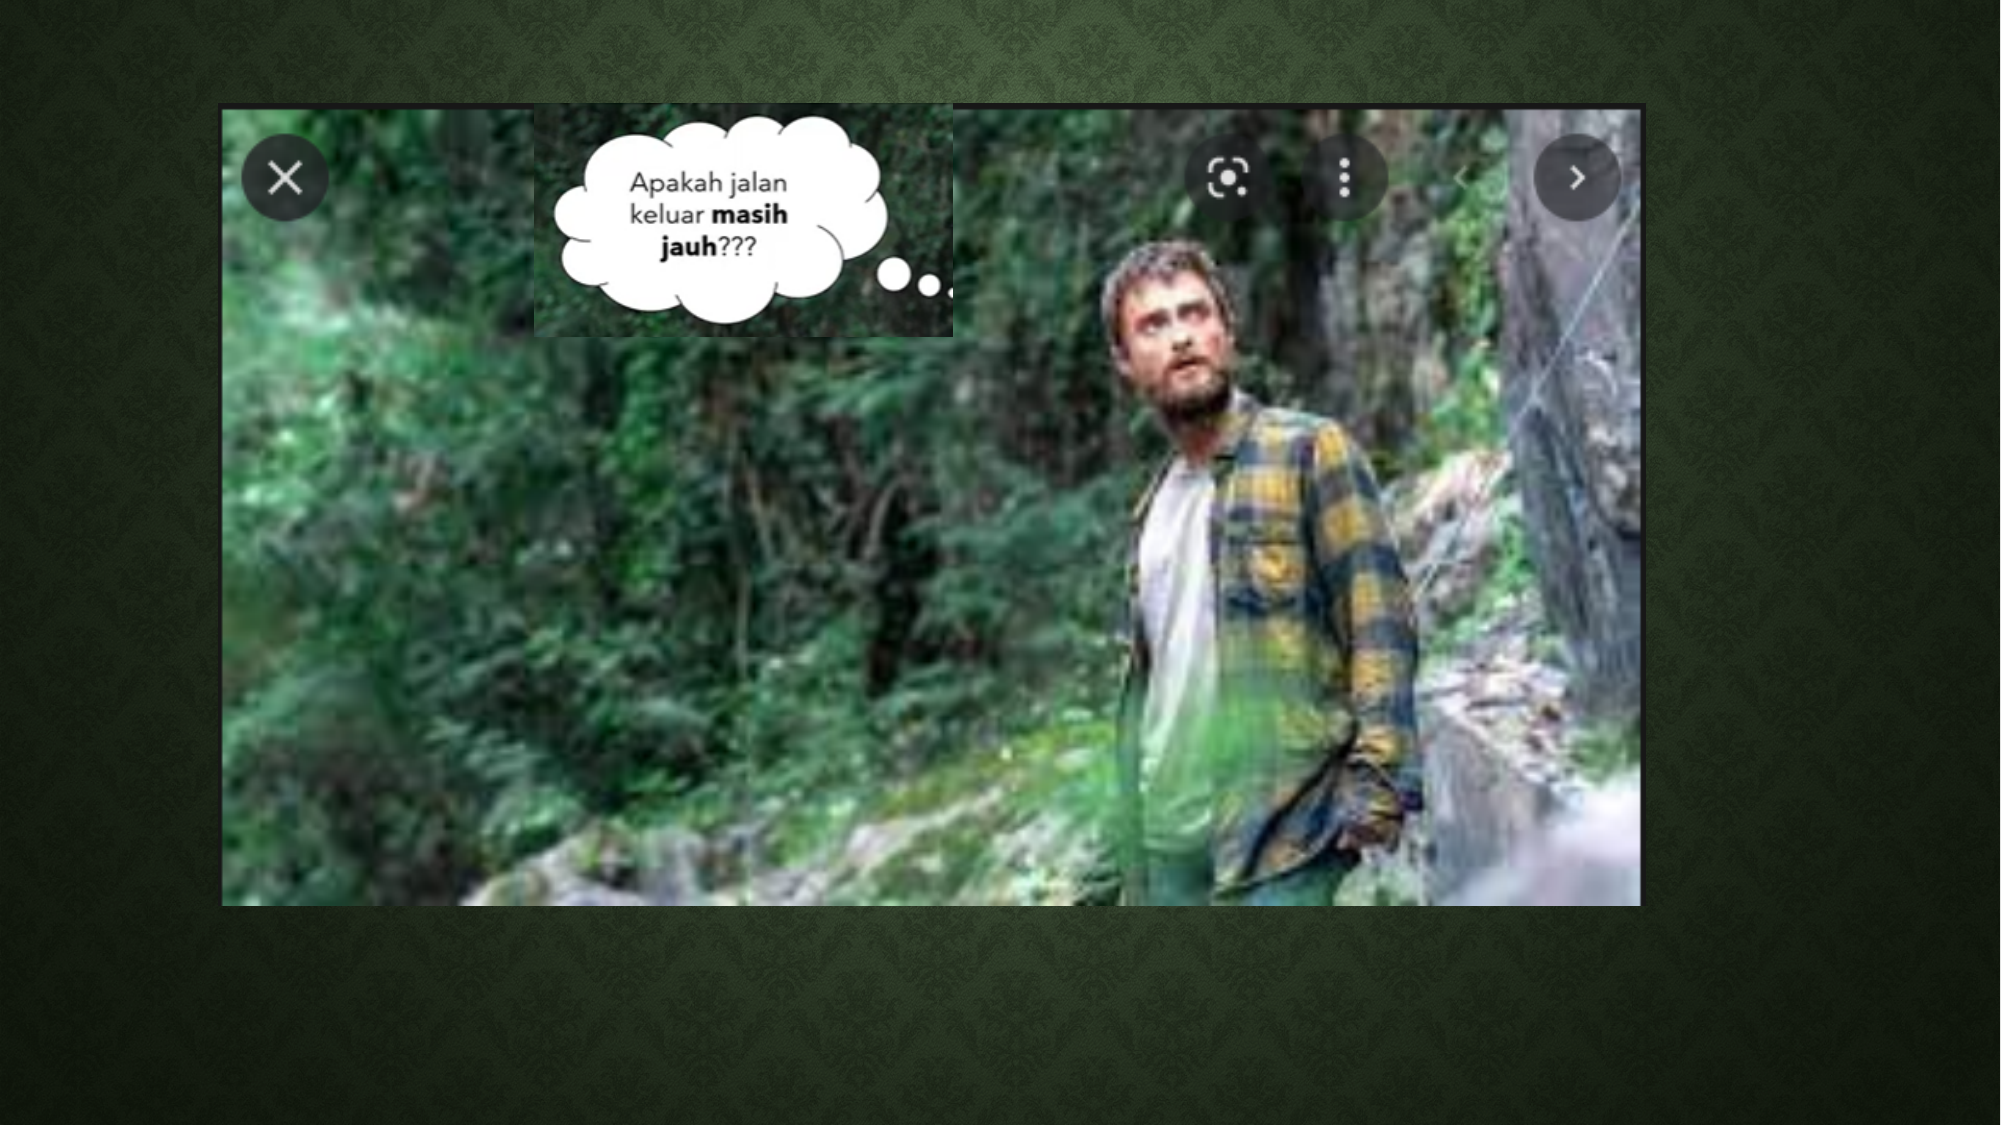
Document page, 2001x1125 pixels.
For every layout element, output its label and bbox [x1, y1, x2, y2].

list [217, 103, 1646, 906]
picture [534, 103, 953, 337]
